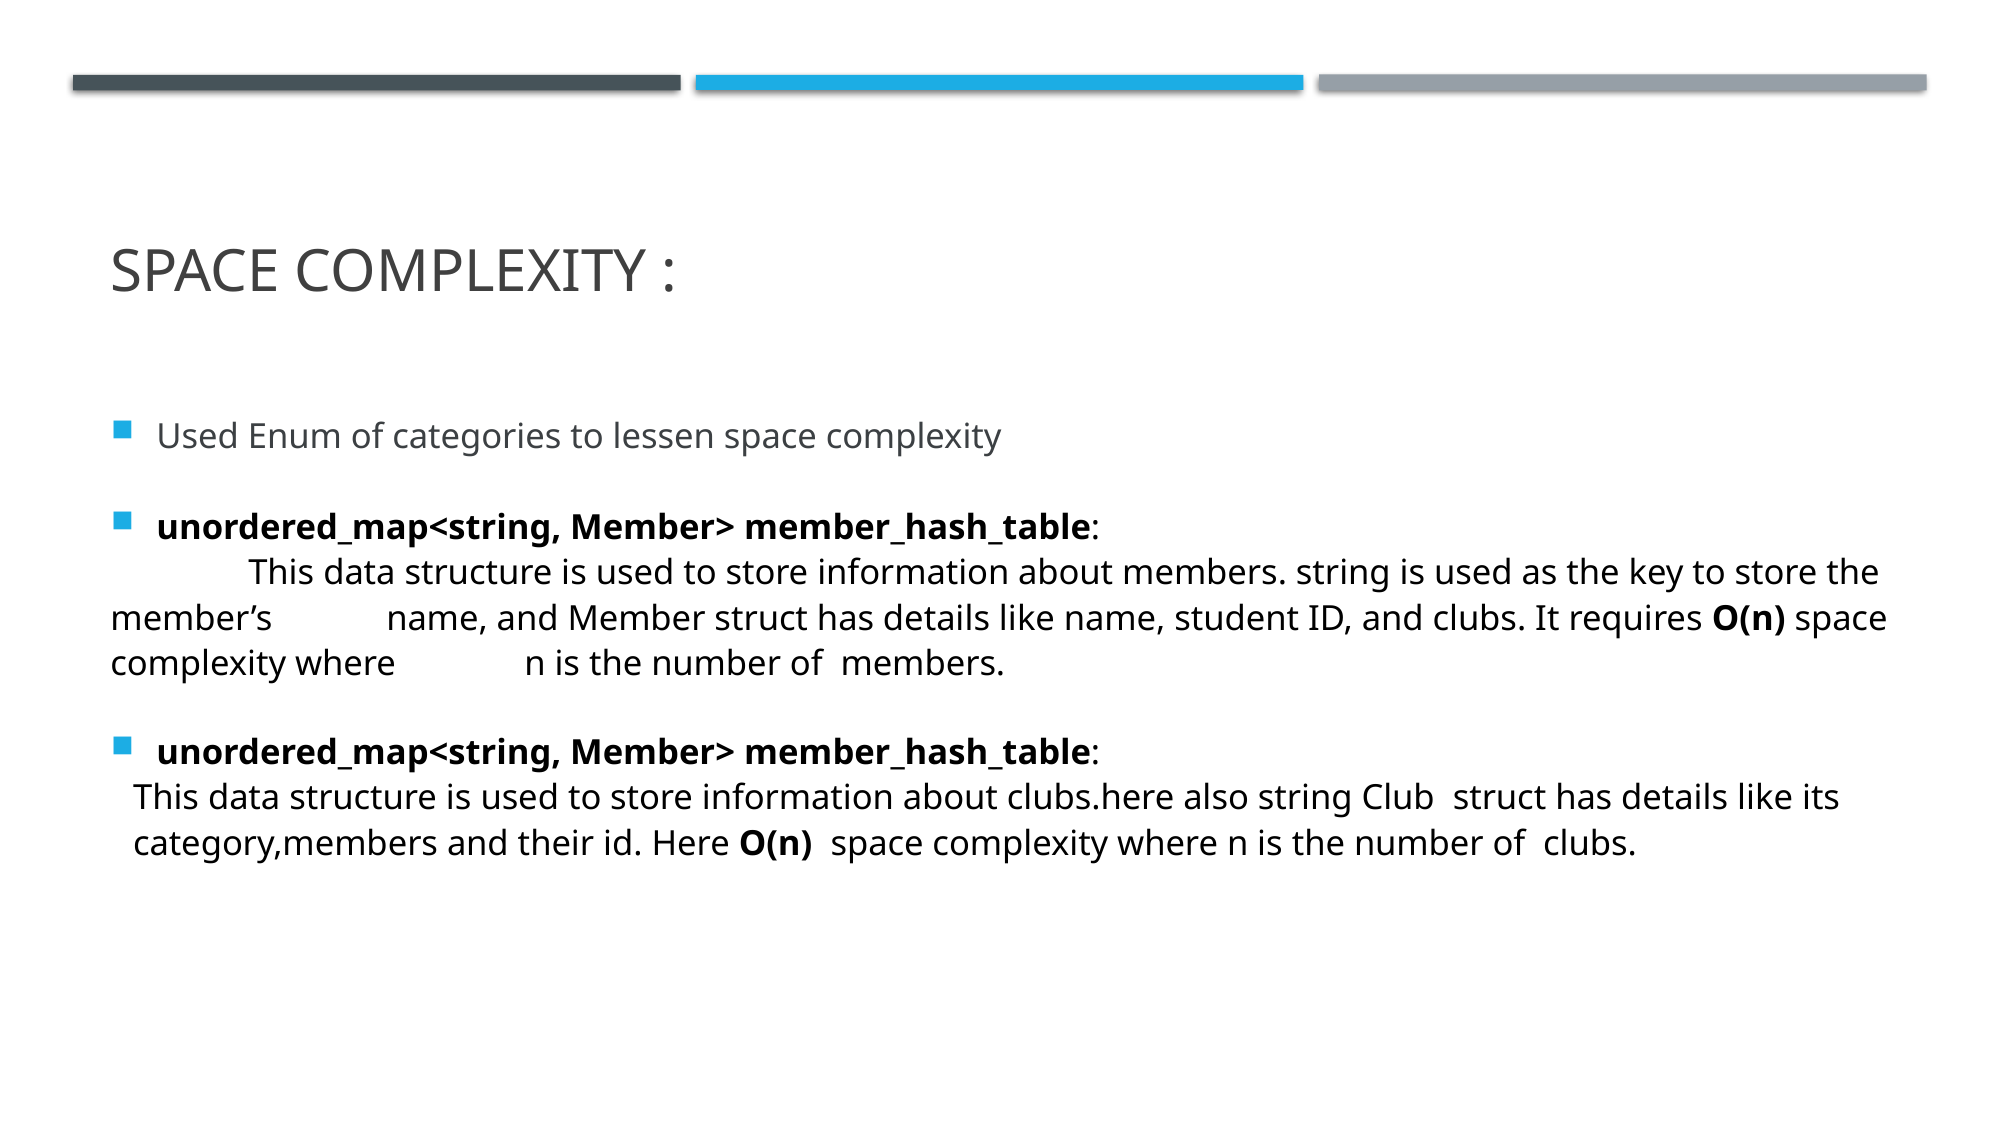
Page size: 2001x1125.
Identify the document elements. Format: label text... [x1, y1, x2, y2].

title Space complexity : [95, 115, 1905, 311]
list Used Enum of categories to lessen space complexity unordered_map<string, Member> member_hash_table: This data structure is used to store information about members. string is used as the key to store the member’s name, and Member struct has details like name, student ID, and clubs. It requires O(n) space complexity where n is the number of members. unordered_map<string, Member> member_hash_table: This data structure is used to store information about clubs.here also string Club struct has details like its category,members and their id. Here O(n) space complexity where n is the number of clubs. [95, 383, 1905, 981]
